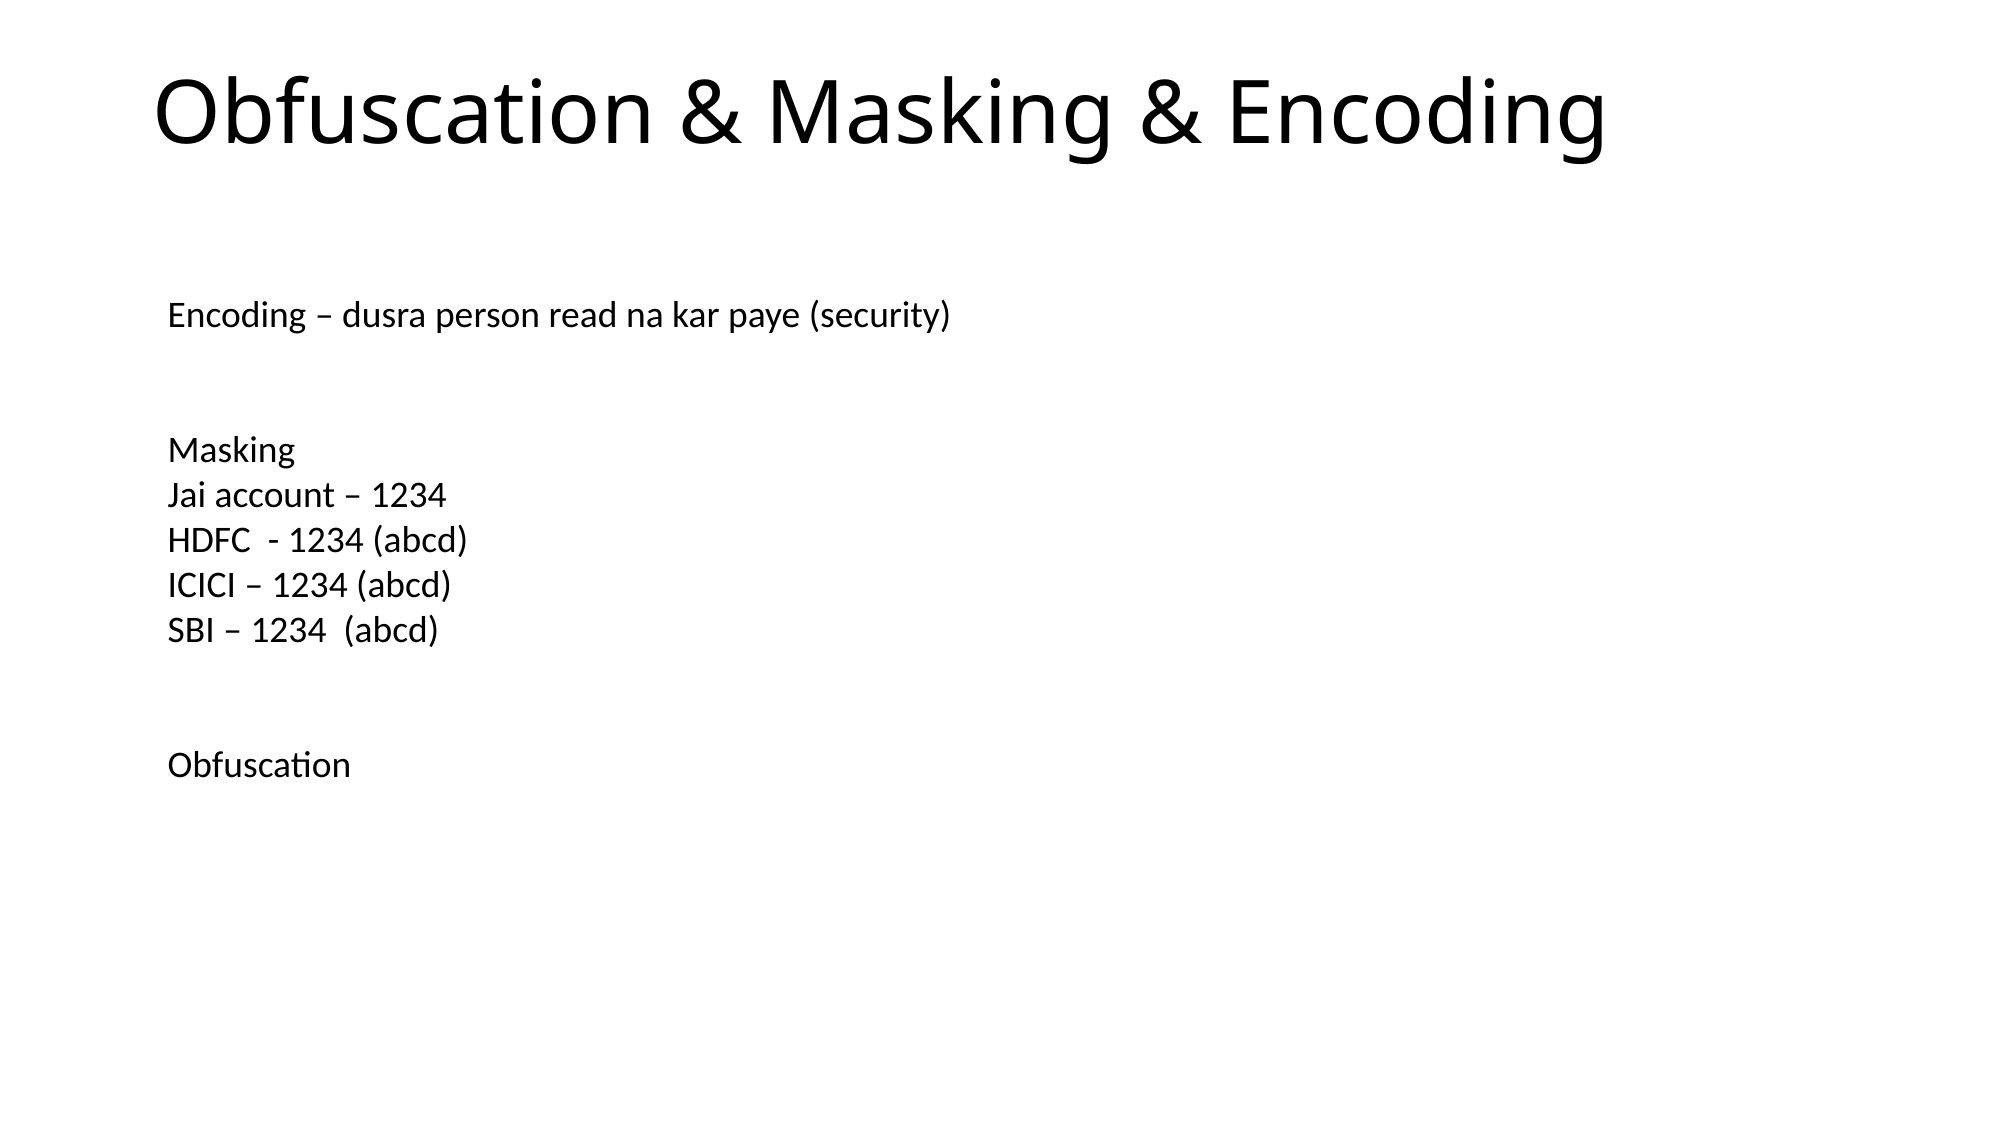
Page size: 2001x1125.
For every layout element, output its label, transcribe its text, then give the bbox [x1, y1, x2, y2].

text_box Encoding – dusra person read na kar paye (security) Masking Jai account – 1234 HDFC - 1234 (abcd) ICICI – 1234 (abcd) SBI – 1234 (abcd) Obfuscation [152, 282, 1774, 792]
title Obfuscation & Masking & Encoding [137, 59, 1863, 171]
